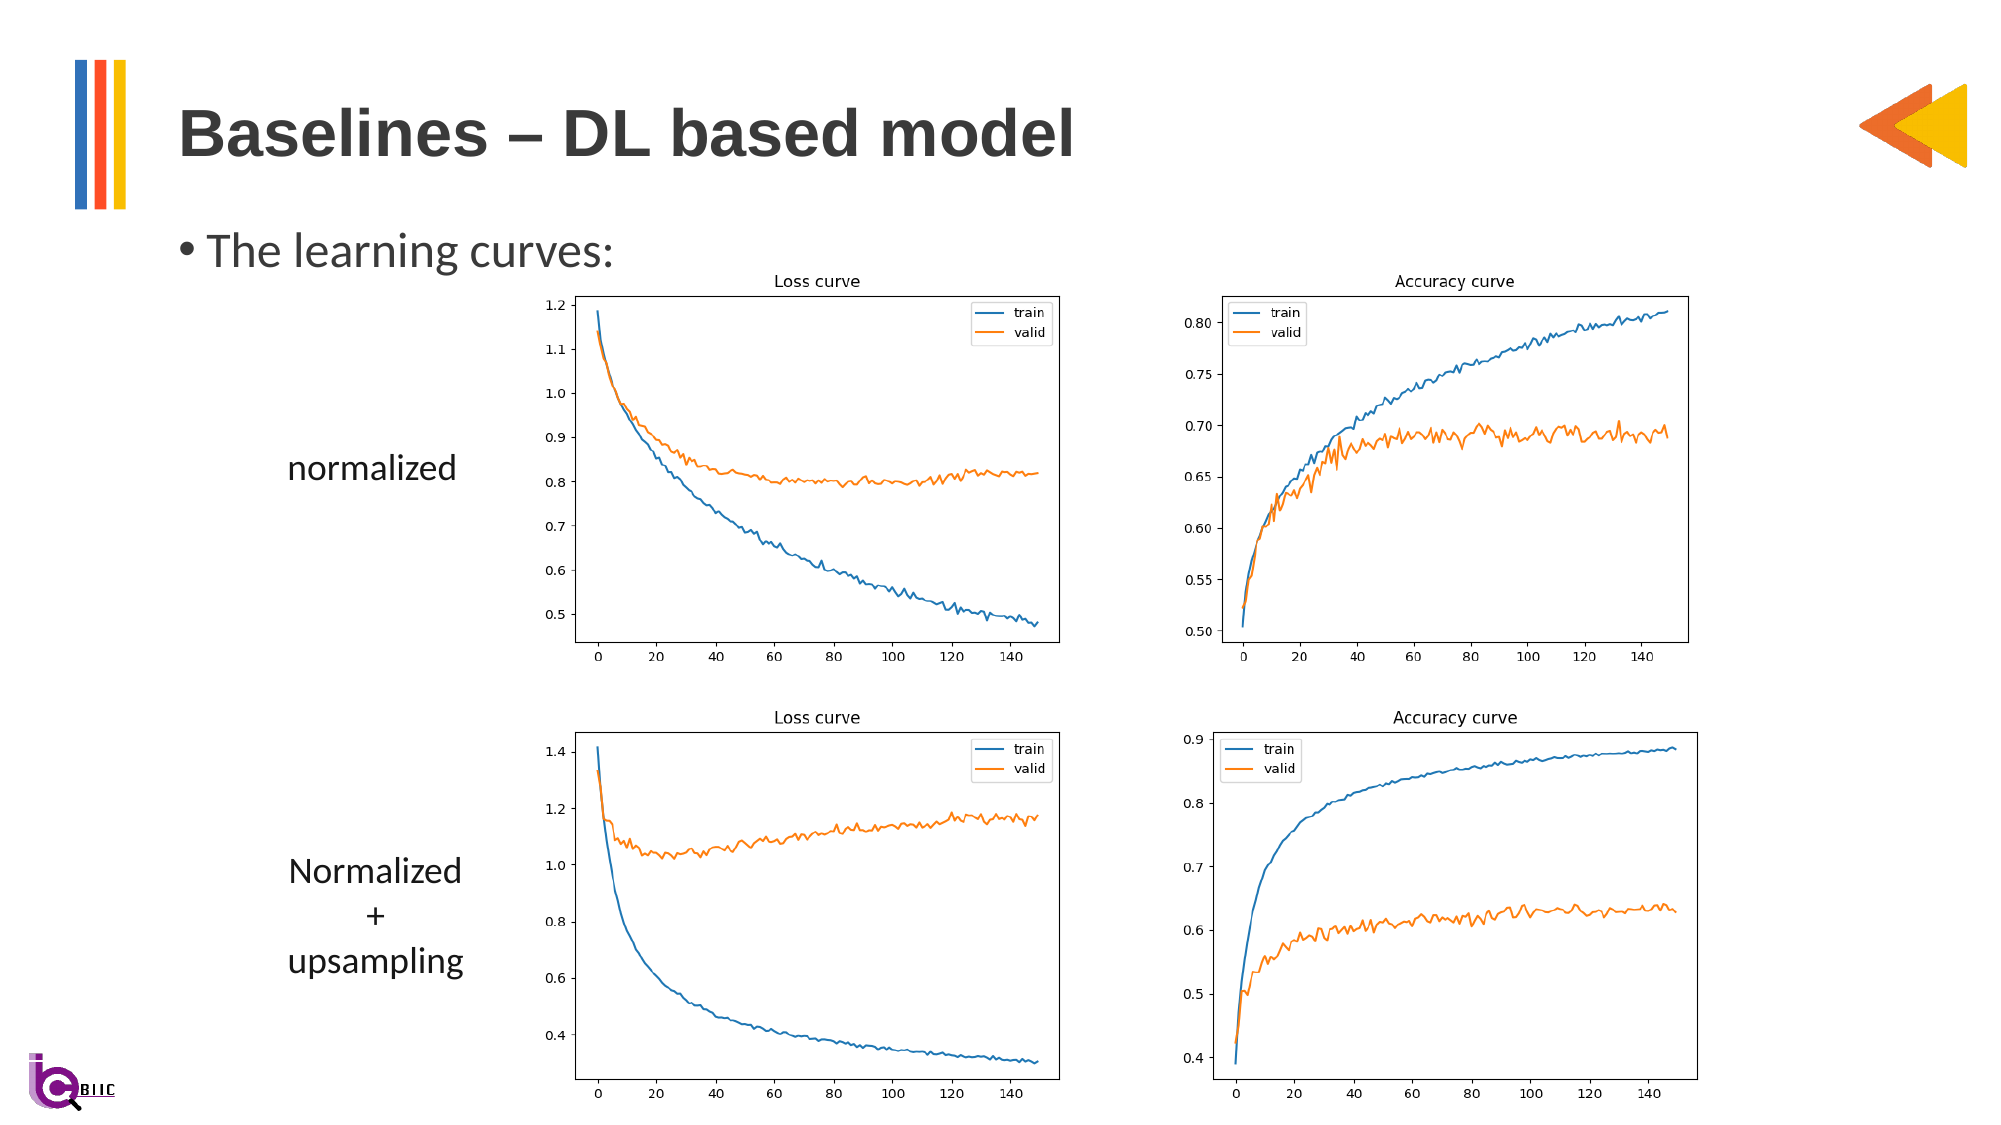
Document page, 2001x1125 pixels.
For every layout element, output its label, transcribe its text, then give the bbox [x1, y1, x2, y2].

list The learning curves: [163, 180, 1889, 287]
picture [14, 1049, 120, 1117]
text_box normalized [258, 435, 487, 496]
picture [497, 240, 1121, 1125]
picture [1135, 240, 1759, 1125]
text_box Normalized + upsampling [261, 838, 490, 989]
title Baselines – DL based model [163, 59, 1889, 180]
picture [1889, 76, 1975, 175]
